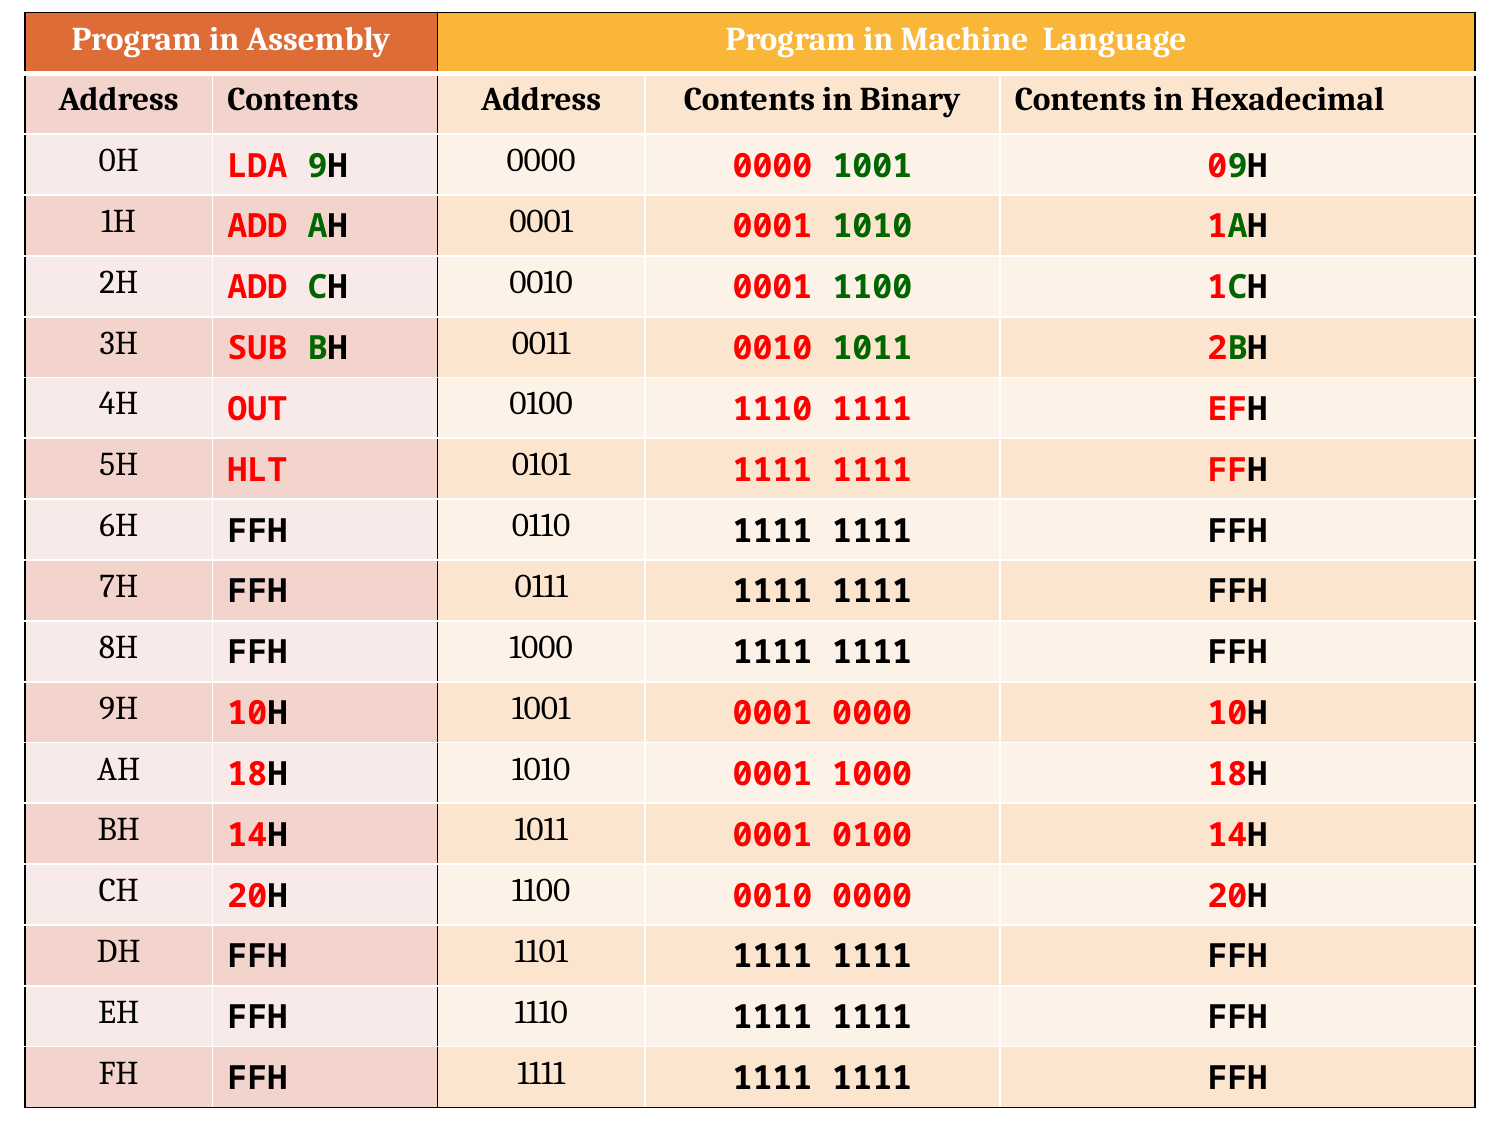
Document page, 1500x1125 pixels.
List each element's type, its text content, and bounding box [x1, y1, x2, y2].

table_cell FFH [1001, 439, 1474, 498]
table_cell 20H [213, 865, 437, 924]
table_header Program in Assembly [26, 13, 437, 71]
table_cell FH [26, 1047, 212, 1107]
table_cell ADD CH [213, 257, 437, 316]
table_cell 1111 1111 [646, 622, 999, 681]
table_cell 1111 1111 [646, 926, 999, 985]
table_cell 6H [26, 500, 212, 559]
table_cell FFH [213, 622, 437, 681]
table_cell EFH [1001, 378, 1474, 437]
table_cell 0010 1011 [646, 318, 999, 377]
table_cell 1H [26, 196, 212, 255]
table_cell 3H [26, 318, 212, 377]
table_cell FFH [213, 987, 437, 1046]
table_cell FFH [213, 1047, 437, 1107]
table_cell 1101 [438, 926, 644, 985]
table_cell 1111 1111 [646, 500, 999, 559]
table_cell 1011 [438, 804, 644, 863]
table_cell 4H [26, 378, 212, 437]
table_cell 8H [26, 622, 212, 681]
table_cell AH [26, 743, 212, 802]
table_cell 0001 [438, 196, 644, 255]
table_cell FFH [1001, 500, 1474, 559]
table_cell 0111 [438, 561, 644, 620]
table_header Program in Machine Language [438, 13, 1474, 71]
table_cell FFH [213, 561, 437, 620]
table_cell FFH [1001, 622, 1474, 681]
table_cell 14H [213, 804, 437, 863]
table_cell 09H [1001, 135, 1474, 194]
table_cell 1CH [1001, 257, 1474, 316]
table_cell 0001 1000 [646, 743, 999, 802]
table_cell 1001 [438, 683, 644, 742]
table_cell 1110 [438, 987, 644, 1046]
table_cell FFH [213, 500, 437, 559]
table_cell 1111 [438, 1047, 644, 1107]
table_cell 2BH [1001, 318, 1474, 377]
table_cell OUT [213, 378, 437, 437]
table_cell DH [26, 926, 212, 985]
table_cell 1111 1111 [646, 561, 999, 620]
table_cell ADD AH [213, 196, 437, 255]
table_cell Address [438, 76, 644, 133]
table_cell 0101 [438, 439, 644, 498]
table_cell 0010 [438, 257, 644, 316]
table_cell Address [26, 76, 212, 133]
table_cell SUB BH [213, 318, 437, 377]
table_cell 0000 [438, 135, 644, 194]
table_cell 0H [26, 135, 212, 194]
table_cell 1111 1111 [646, 439, 999, 498]
table_cell HLT [213, 439, 437, 498]
table_cell 10H [1001, 683, 1474, 742]
table_cell 1000 [438, 622, 644, 681]
table_cell 14H [1001, 804, 1474, 863]
table_cell 1AH [1001, 196, 1474, 255]
table_cell 0001 0100 [646, 804, 999, 863]
table_cell FFH [1001, 561, 1474, 620]
table_cell 1111 1111 [646, 987, 999, 1046]
table_cell 0110 [438, 500, 644, 559]
table_cell Contents [213, 76, 437, 133]
table_cell 7H [26, 561, 212, 620]
table_cell 0001 0000 [646, 683, 999, 742]
table_cell CH [26, 865, 212, 924]
table_cell 0000 1001 [646, 135, 999, 194]
table_cell LDA 9H [213, 135, 437, 194]
table_cell 9H [26, 683, 212, 742]
table_cell 0011 [438, 318, 644, 377]
table_cell 0010 0000 [646, 865, 999, 924]
table_cell 1110 1111 [646, 378, 999, 437]
table_cell 2H [26, 257, 212, 316]
table_cell FFH [213, 926, 437, 985]
table_cell FFH [1001, 926, 1474, 985]
table_cell BH [26, 804, 212, 863]
table_cell EH [26, 987, 212, 1046]
table_cell Contents in Binary [646, 76, 999, 133]
table_cell Contents in Hexadecimal [1001, 76, 1474, 133]
table_cell 10H [213, 683, 437, 742]
table_cell FFH [1001, 987, 1474, 1046]
table_cell 0100 [438, 378, 644, 437]
table_cell 1010 [438, 743, 644, 802]
table_cell 0001 1010 [646, 196, 999, 255]
table_cell FFH [1001, 1047, 1474, 1107]
table_cell 0001 1100 [646, 257, 999, 316]
table_cell 1100 [438, 865, 644, 924]
table_cell 18H [213, 743, 437, 802]
table_cell 1111 1111 [646, 1047, 999, 1107]
table_cell 20H [1001, 865, 1474, 924]
table_cell 5H [26, 439, 212, 498]
table_cell 18H [1001, 743, 1474, 802]
